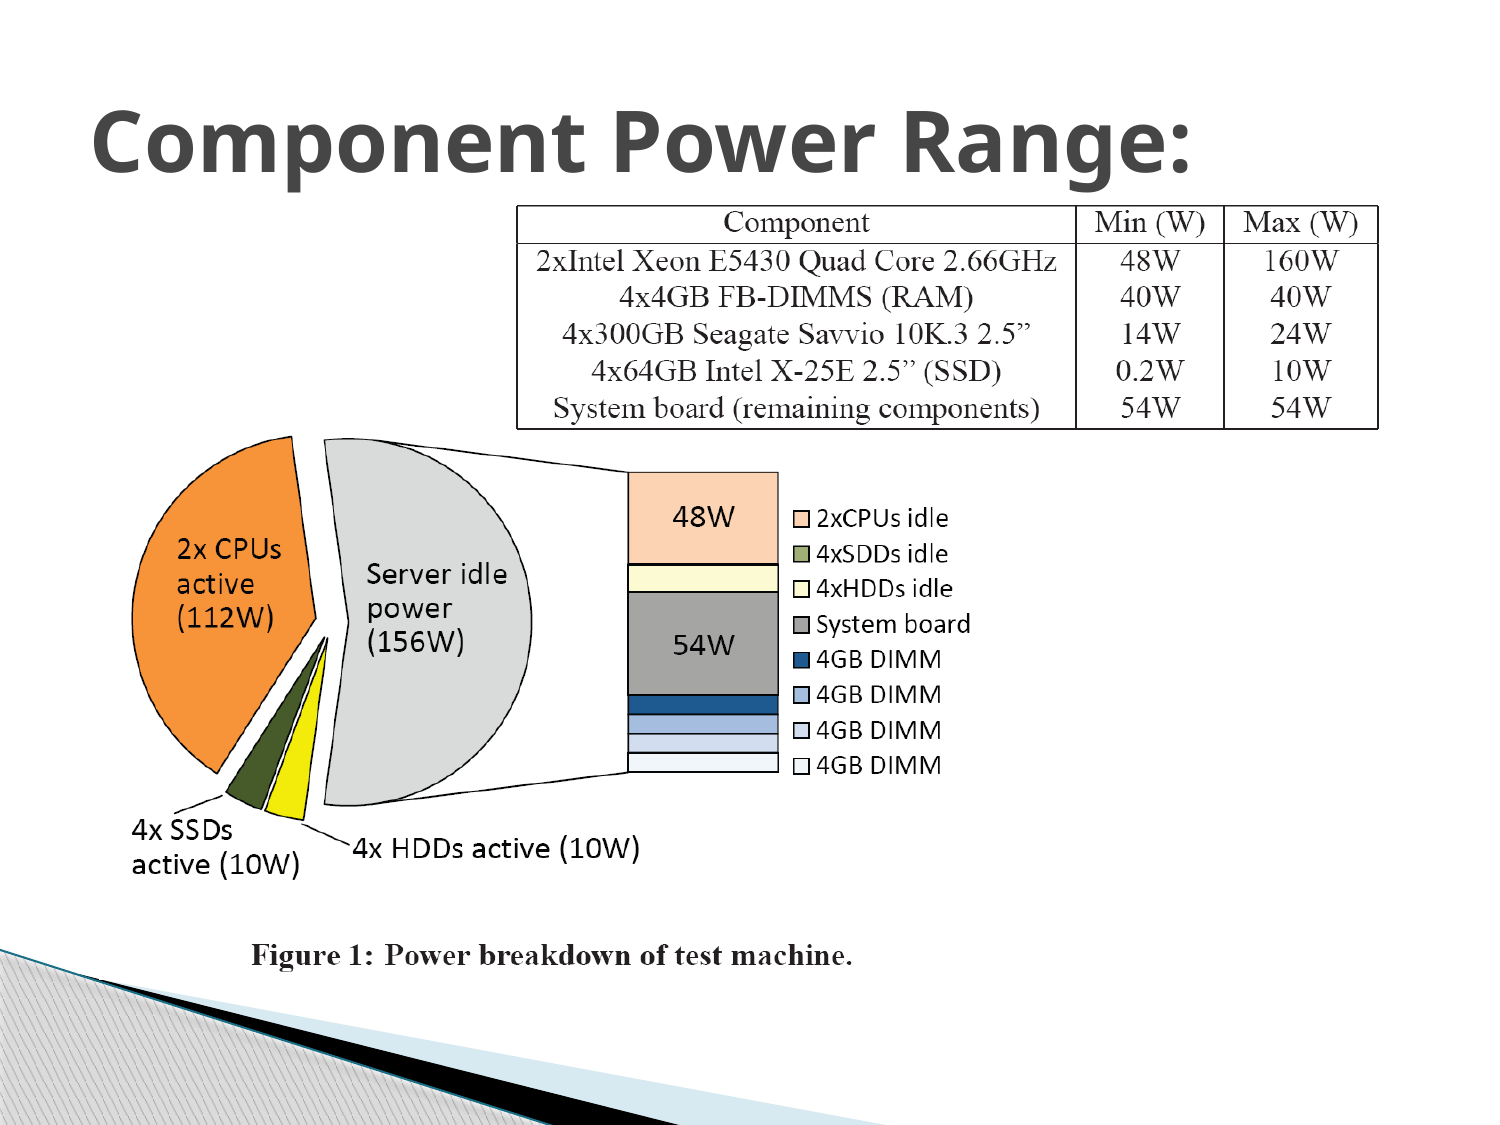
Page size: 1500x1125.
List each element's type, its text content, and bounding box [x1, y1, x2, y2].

picture [99, 199, 1383, 980]
title Component Power Range: [75, 45, 1425, 233]
